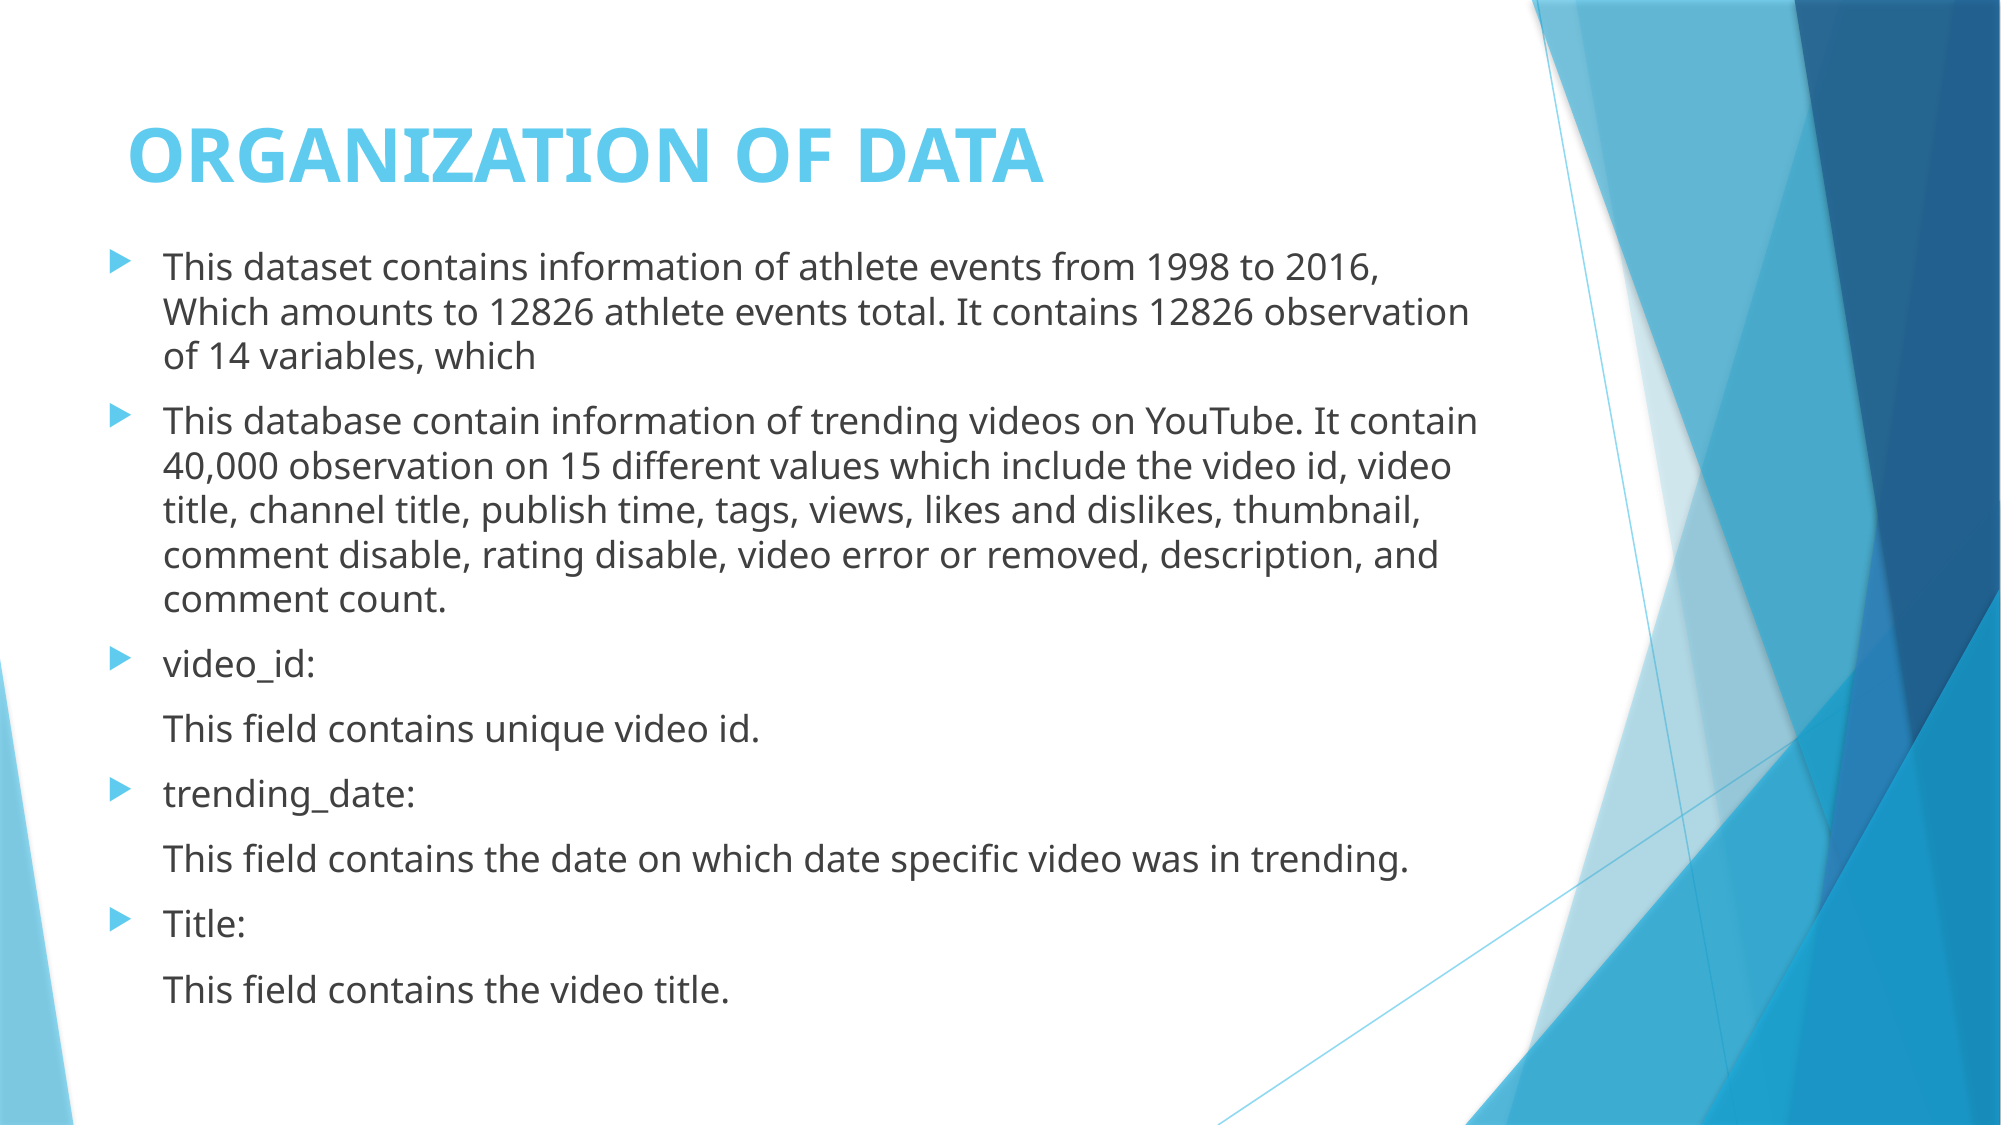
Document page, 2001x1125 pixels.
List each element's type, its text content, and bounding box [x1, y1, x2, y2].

title ORGANIZATION OF DATA [111, 99, 1522, 237]
list This dataset contains information of athlete events from 1998 to 2016, Which amounts to 12826 athlete events total. It contains 12826 observation of 14 variables, which This database contain information of trending videos on YouTube. It contain 40,000 observation on 15 different values which include the video id, video title, channel title, publish time, tags, views, likes and dislikes, thumbnail, comment disable, rating disable, video error or removed, description, and comment count. video_id: This field contains unique video id. trending_date: This field contains the date on which date specific video was in trending. Title: This field contains the video title. [92, 236, 1503, 1072]
